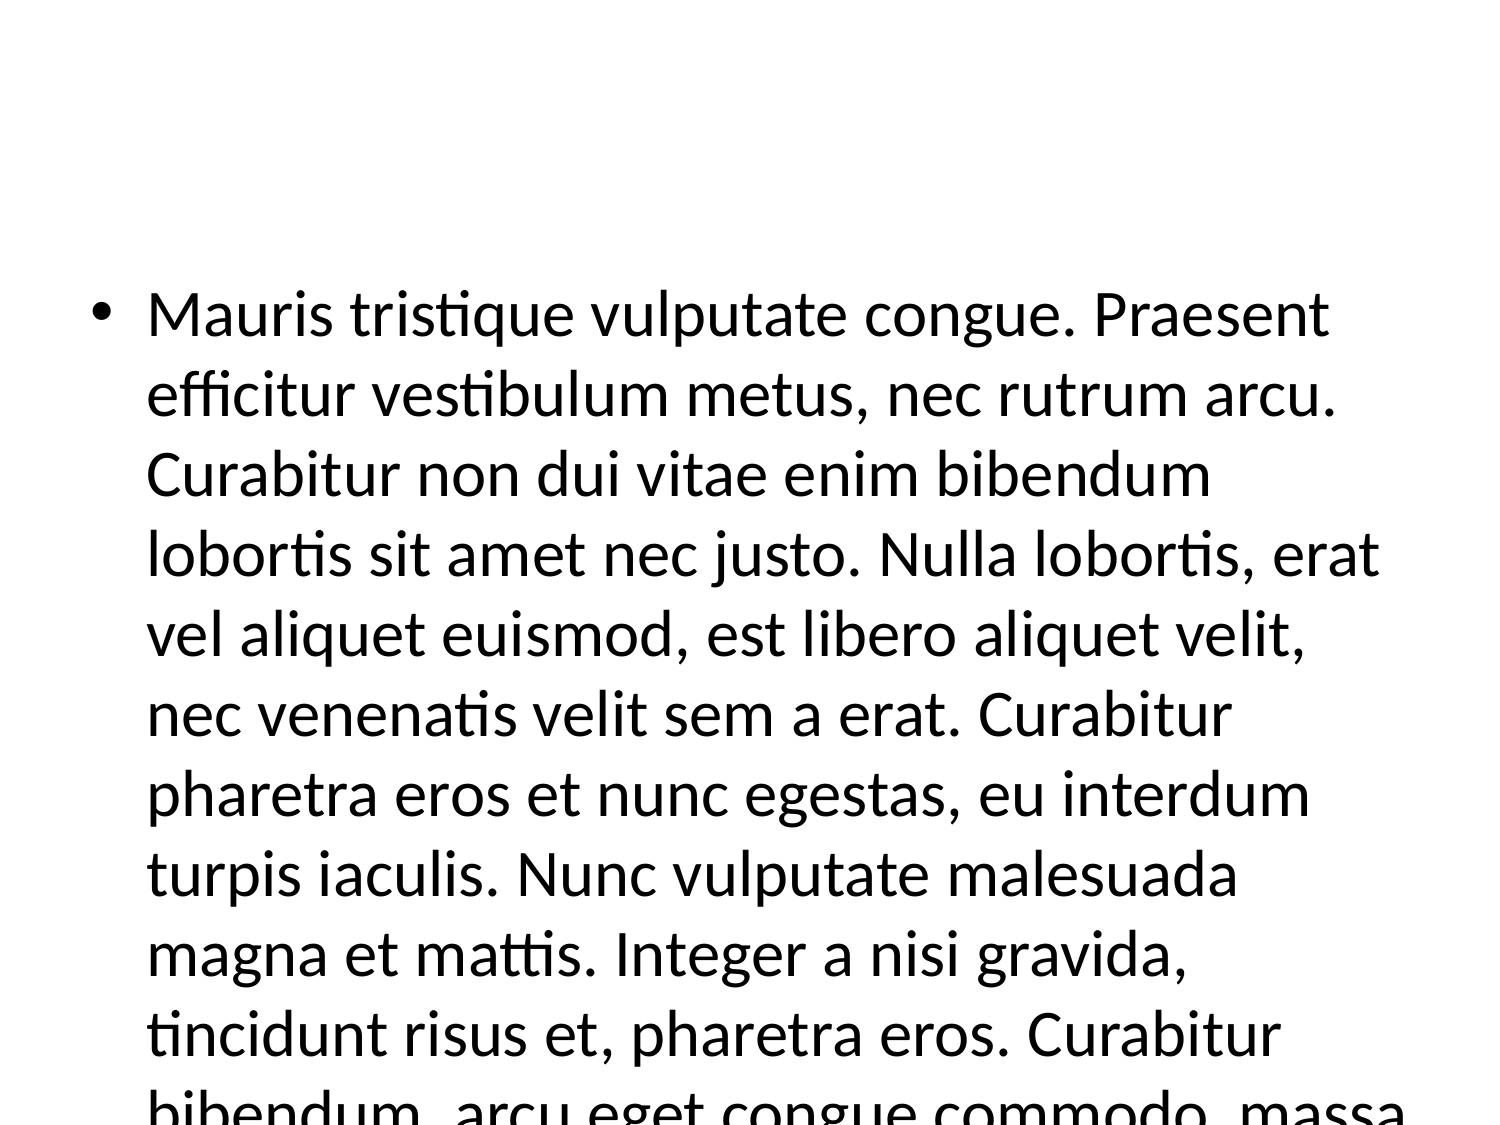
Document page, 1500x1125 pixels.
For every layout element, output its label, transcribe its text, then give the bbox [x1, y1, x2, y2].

list Mauris tristique vulputate congue. Praesent efficitur vestibulum metus, nec rutrum arcu. Curabitur non dui vitae enim bibendum lobortis sit amet nec justo. Nulla lobortis, erat vel aliquet euismod, est libero aliquet velit, nec venenatis velit sem a erat. Curabitur pharetra eros et nunc egestas, eu interdum turpis iaculis. Nunc vulputate malesuada magna et mattis. Integer a nisi gravida, tincidunt risus et, pharetra eros. Curabitur bibendum, arcu eget congue commodo, massa libero feugiat ante, eget pretium metus sem a mi. Ut sodales turpis eget diam congue porta. Ut a dui malesuada, dignissim augue sed, tristique lectus. Nam et sollicitudin sapien, vitae condimentum leo. Duis pulvinar lobortis nunc, non ornare nisi blandit a. Phasellus eget velit id sem posuere interdum eu eu magna. Ut fringilla ultricies nunc. Duis placerat sit amet nisl eu semper. Donec scelerisque tempus ligula, blandit imperdiet tortor rhoncus vitae. [75, 262, 1425, 1005]
